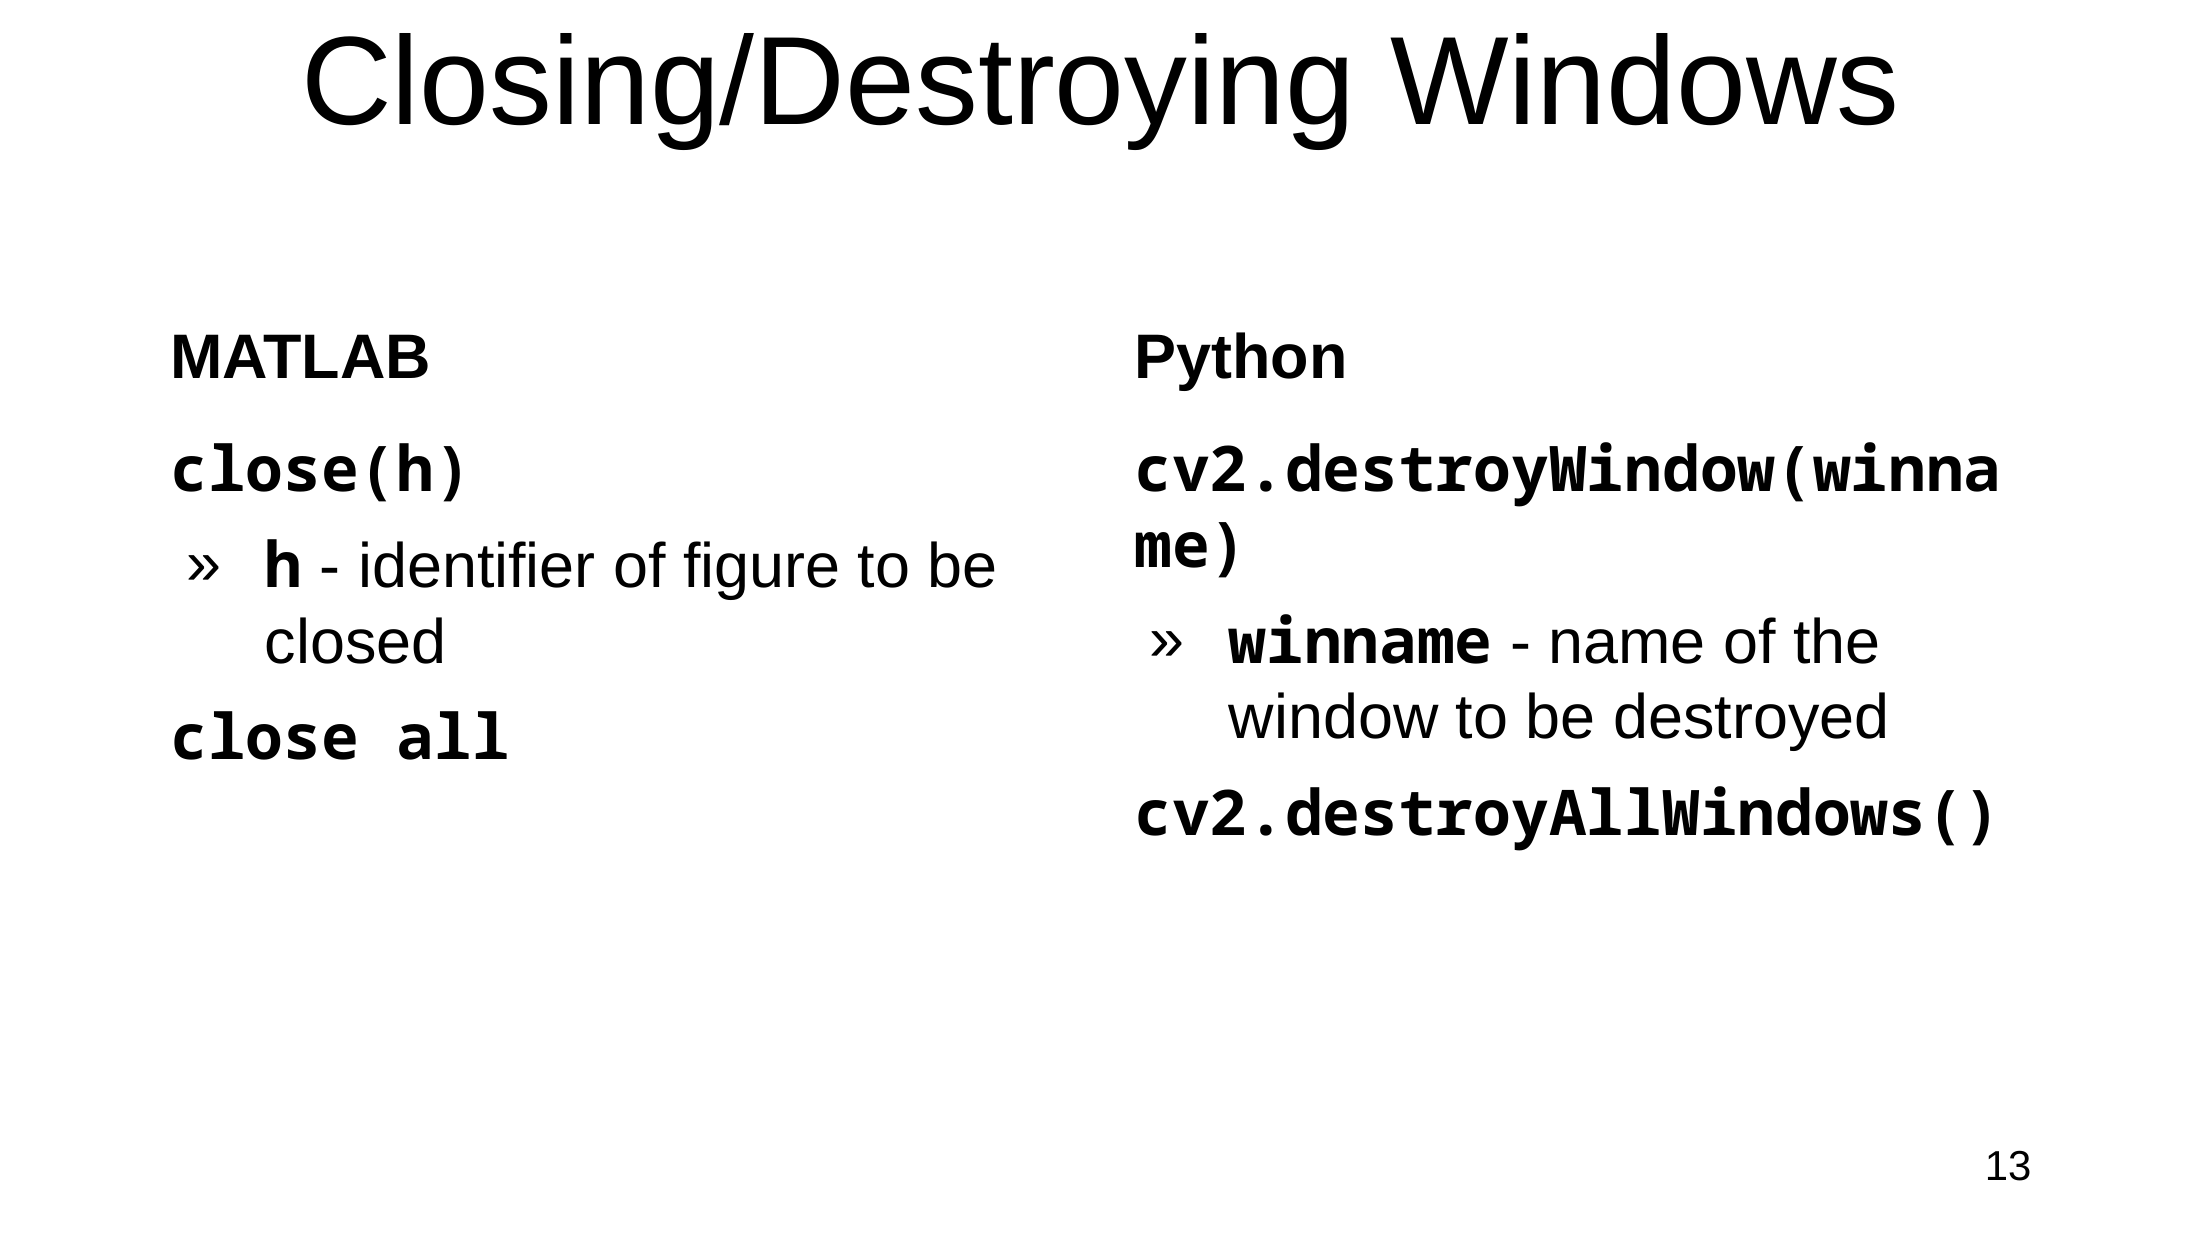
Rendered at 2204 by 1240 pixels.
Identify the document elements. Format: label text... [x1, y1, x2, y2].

list Python [1115, 222, 2053, 409]
list close(h) h - identifier of figure to be closed close all [151, 409, 1085, 1240]
list cv2.destroyWindow(winname) winname - name of the window to be destroyed cv2.destroyAllWindows() [1115, 409, 2053, 1240]
title Closing/Destroying Windows [151, 0, 2053, 225]
slide_number 13 [1968, 1130, 2040, 1184]
list MATLAB [151, 222, 1085, 409]
